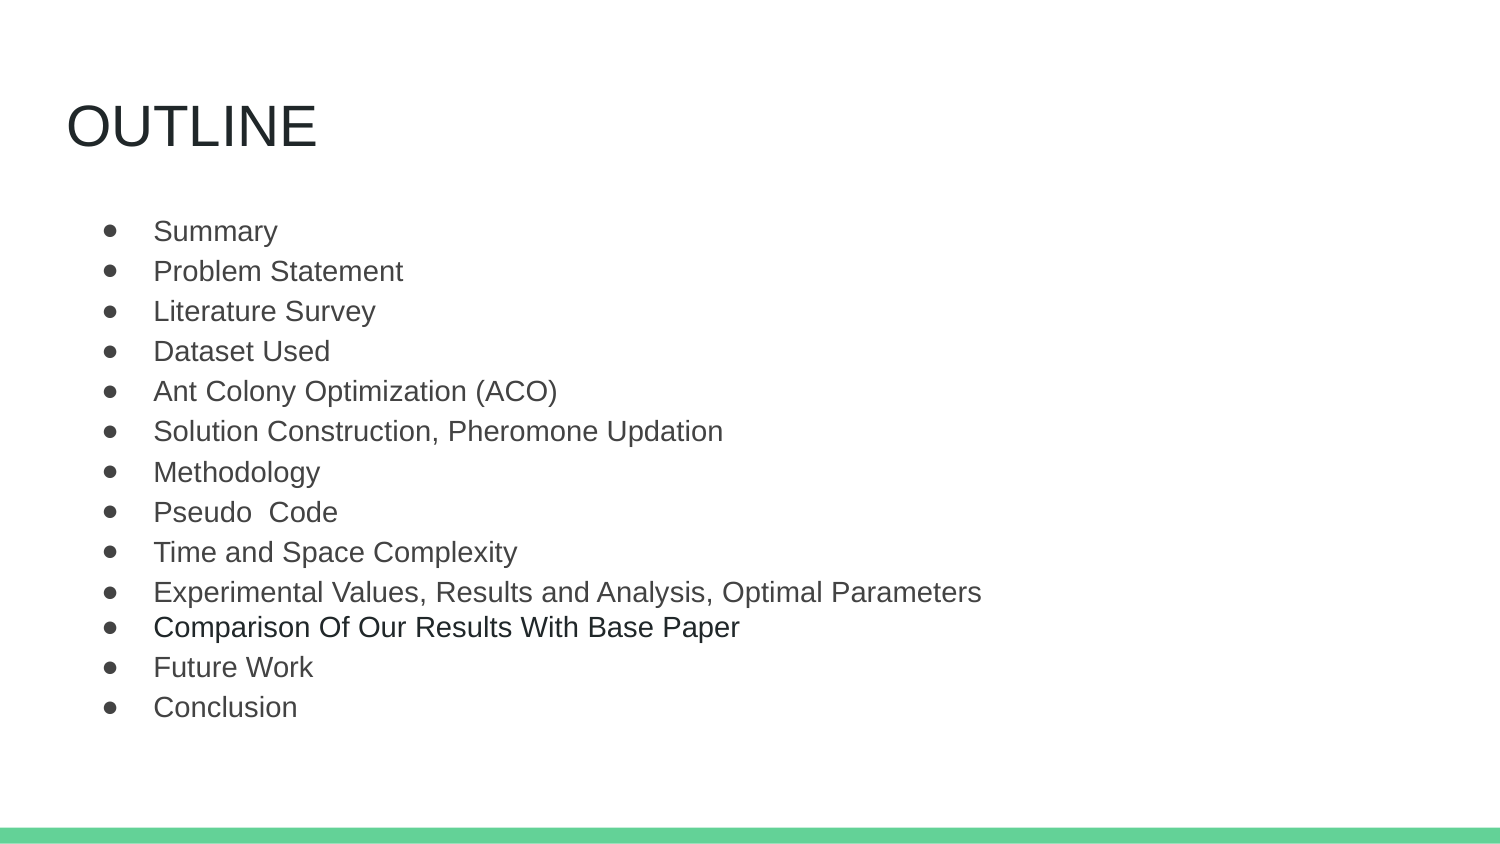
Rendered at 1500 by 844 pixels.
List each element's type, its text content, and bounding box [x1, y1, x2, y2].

title OUTLINE [51, 72, 1449, 167]
list Summary Problem Statement Literature Survey Dataset Used Ant Colony Optimization (ACO) Solution Construction, Pheromone Updation Methodology Pseudo Code Time and Space Complexity Experimental Values, Results and Analysis, Optimal Parameters Comparison Of Our Results With Base Paper Future Work Conclusion [63, 191, 1424, 744]
